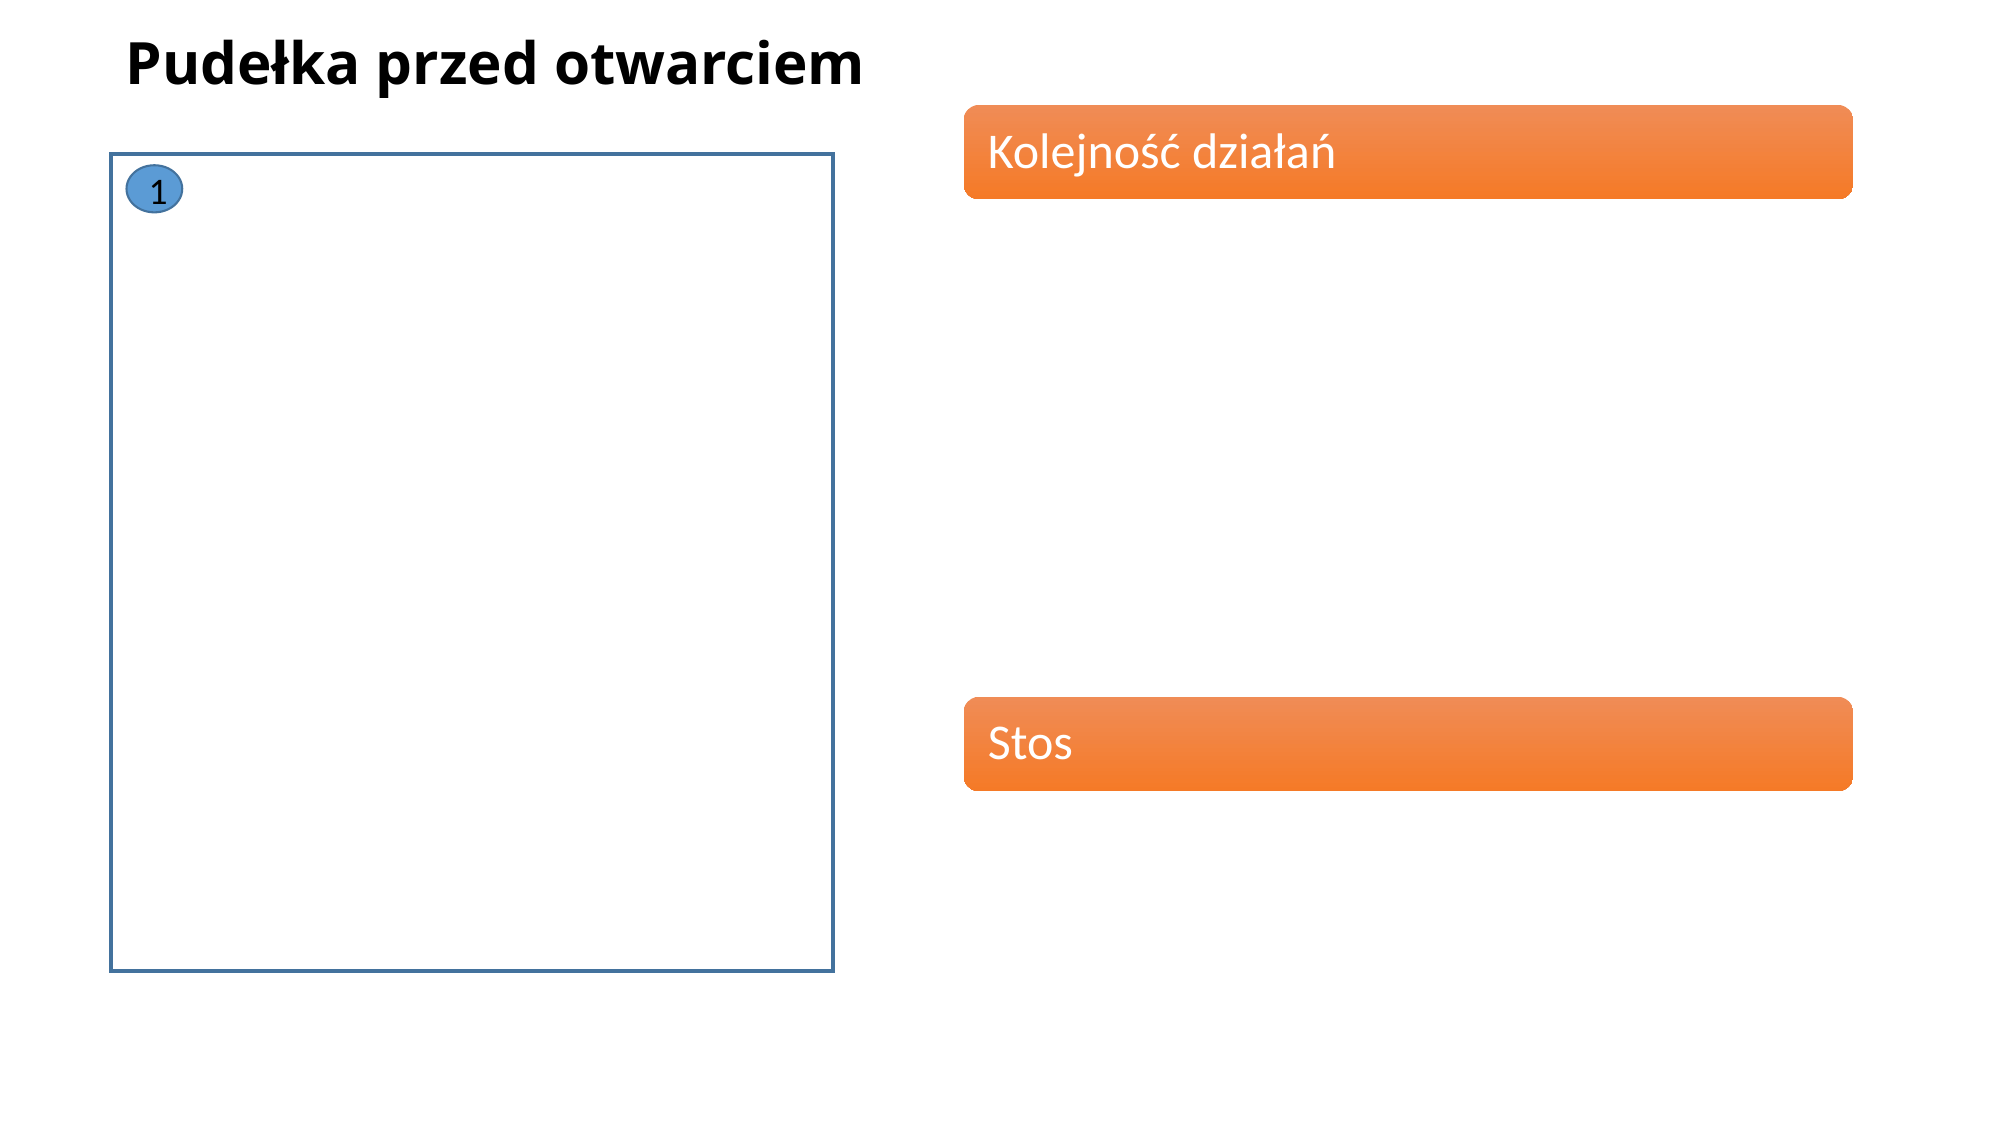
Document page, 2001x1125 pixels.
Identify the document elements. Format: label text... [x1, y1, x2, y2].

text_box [110, 153, 834, 971]
text_box Pudełka przed otwarciem [110, 19, 2000, 104]
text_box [963, 104, 1854, 971]
